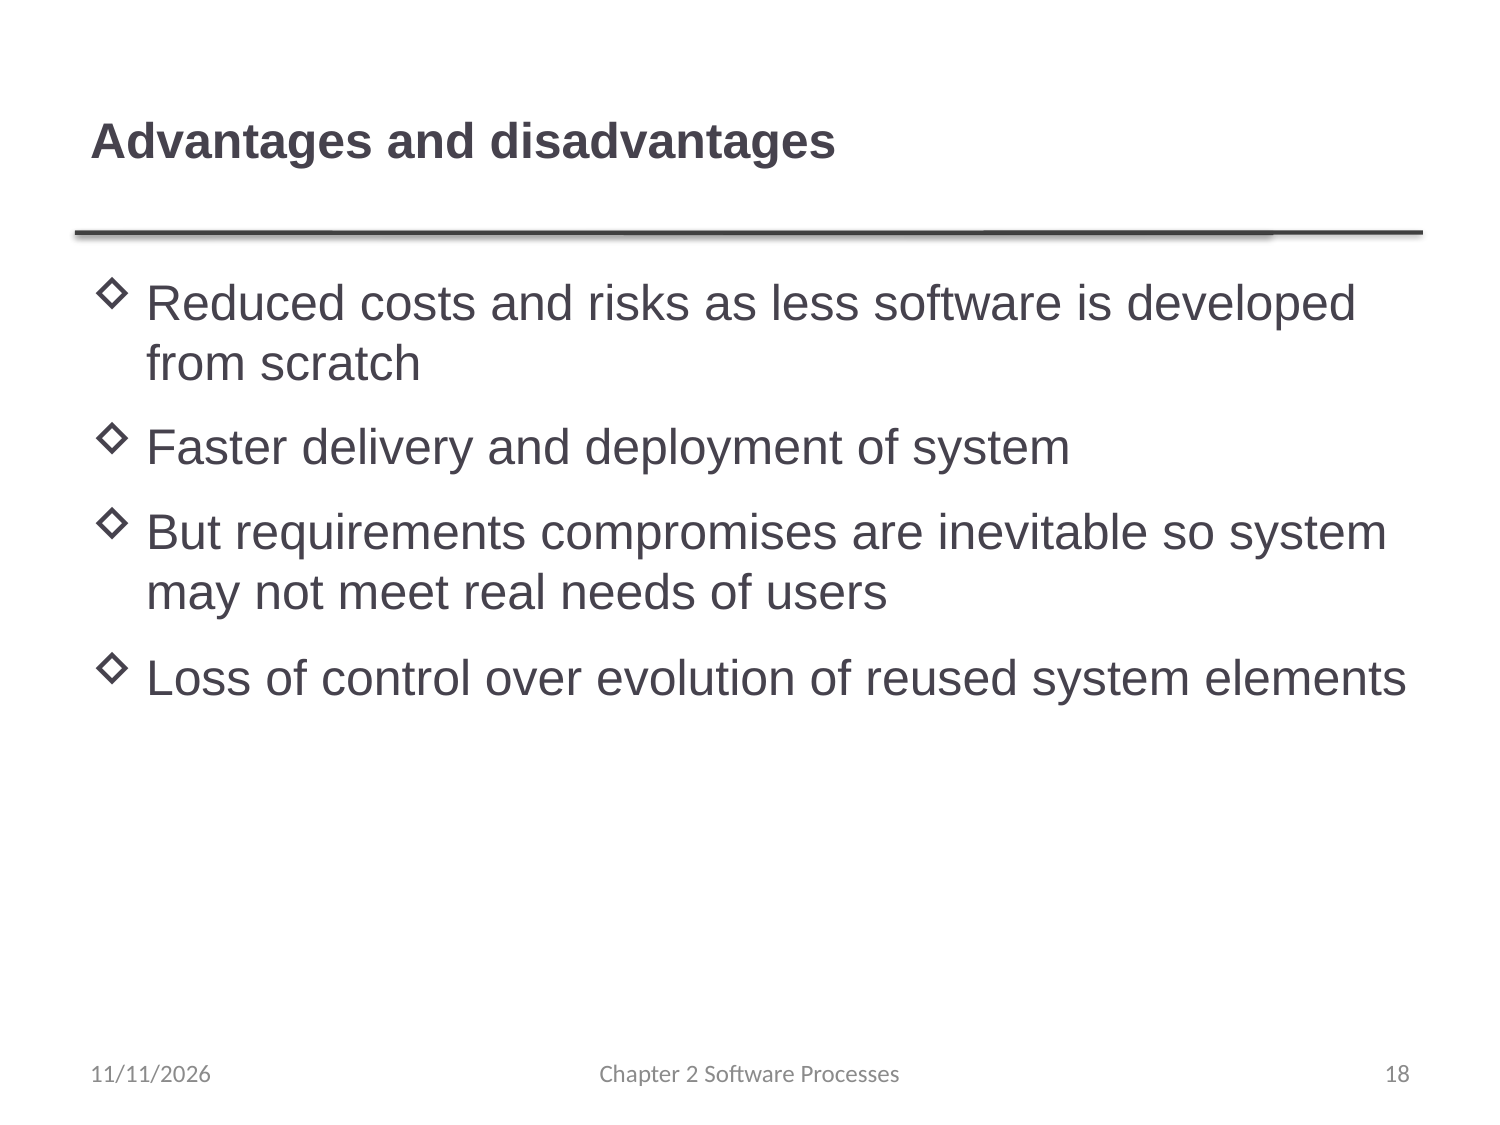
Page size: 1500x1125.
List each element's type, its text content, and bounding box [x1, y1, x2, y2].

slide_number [75, 1042, 425, 1103]
title Advantages and disadvantages [74, 44, 1272, 233]
list Reduced costs and risks as less software is developed from scratch Faster delivery and deployment of system But requirements compromises are inevitable so system may not meet real needs of users Loss of control over evolution of reused system elements [75, 262, 1425, 1005]
footer Chapter 2 Software Processes [512, 1042, 988, 1103]
slide_number 18 [1074, 1042, 1425, 1103]
